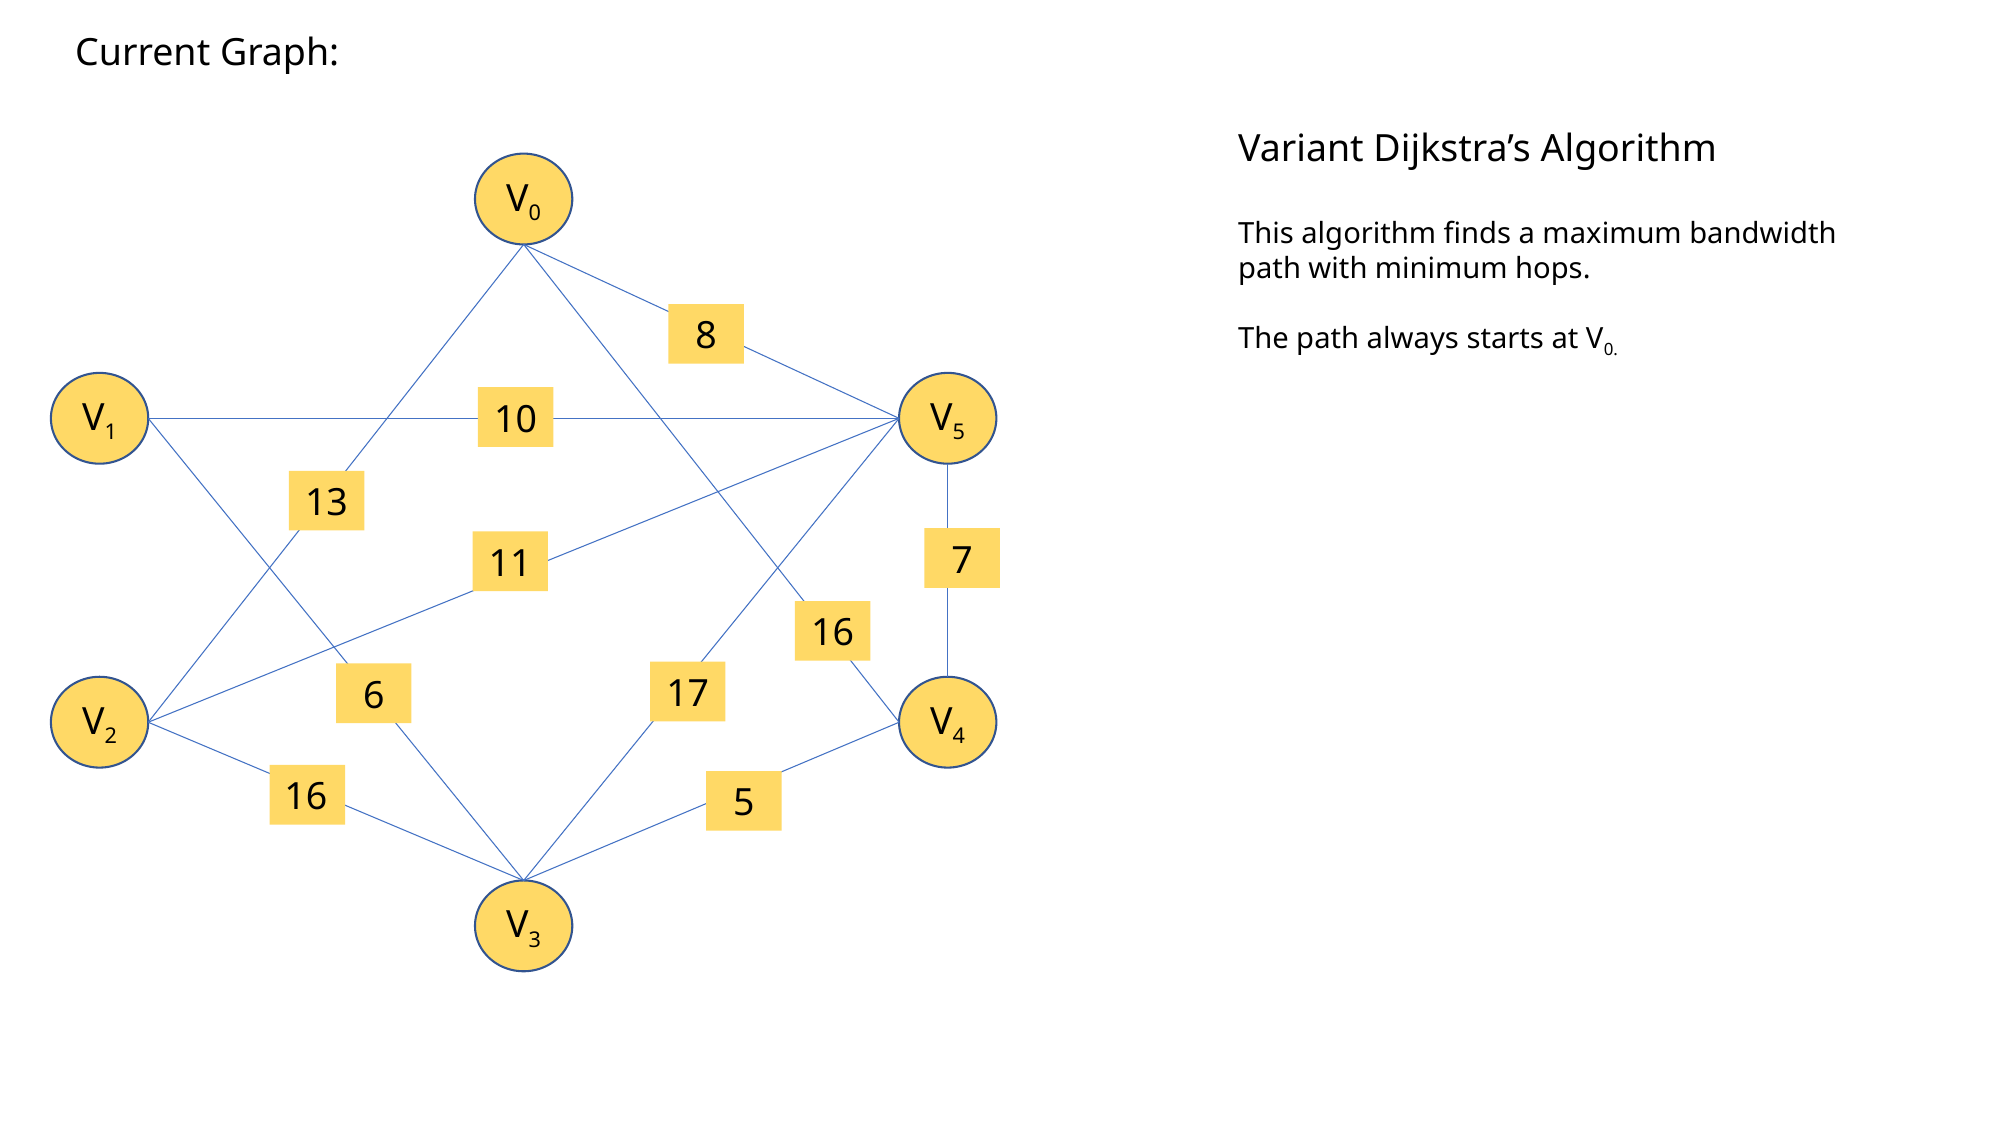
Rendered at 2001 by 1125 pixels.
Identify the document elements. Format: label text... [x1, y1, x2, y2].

text_box Current Graph: [60, 20, 412, 81]
text_box Variant Dijkstra’s Algorithm This algorithm finds a maximum bandwidth path with minimum hops. The path always starts at V0. [1223, 116, 1870, 367]
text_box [50, 153, 1000, 972]
